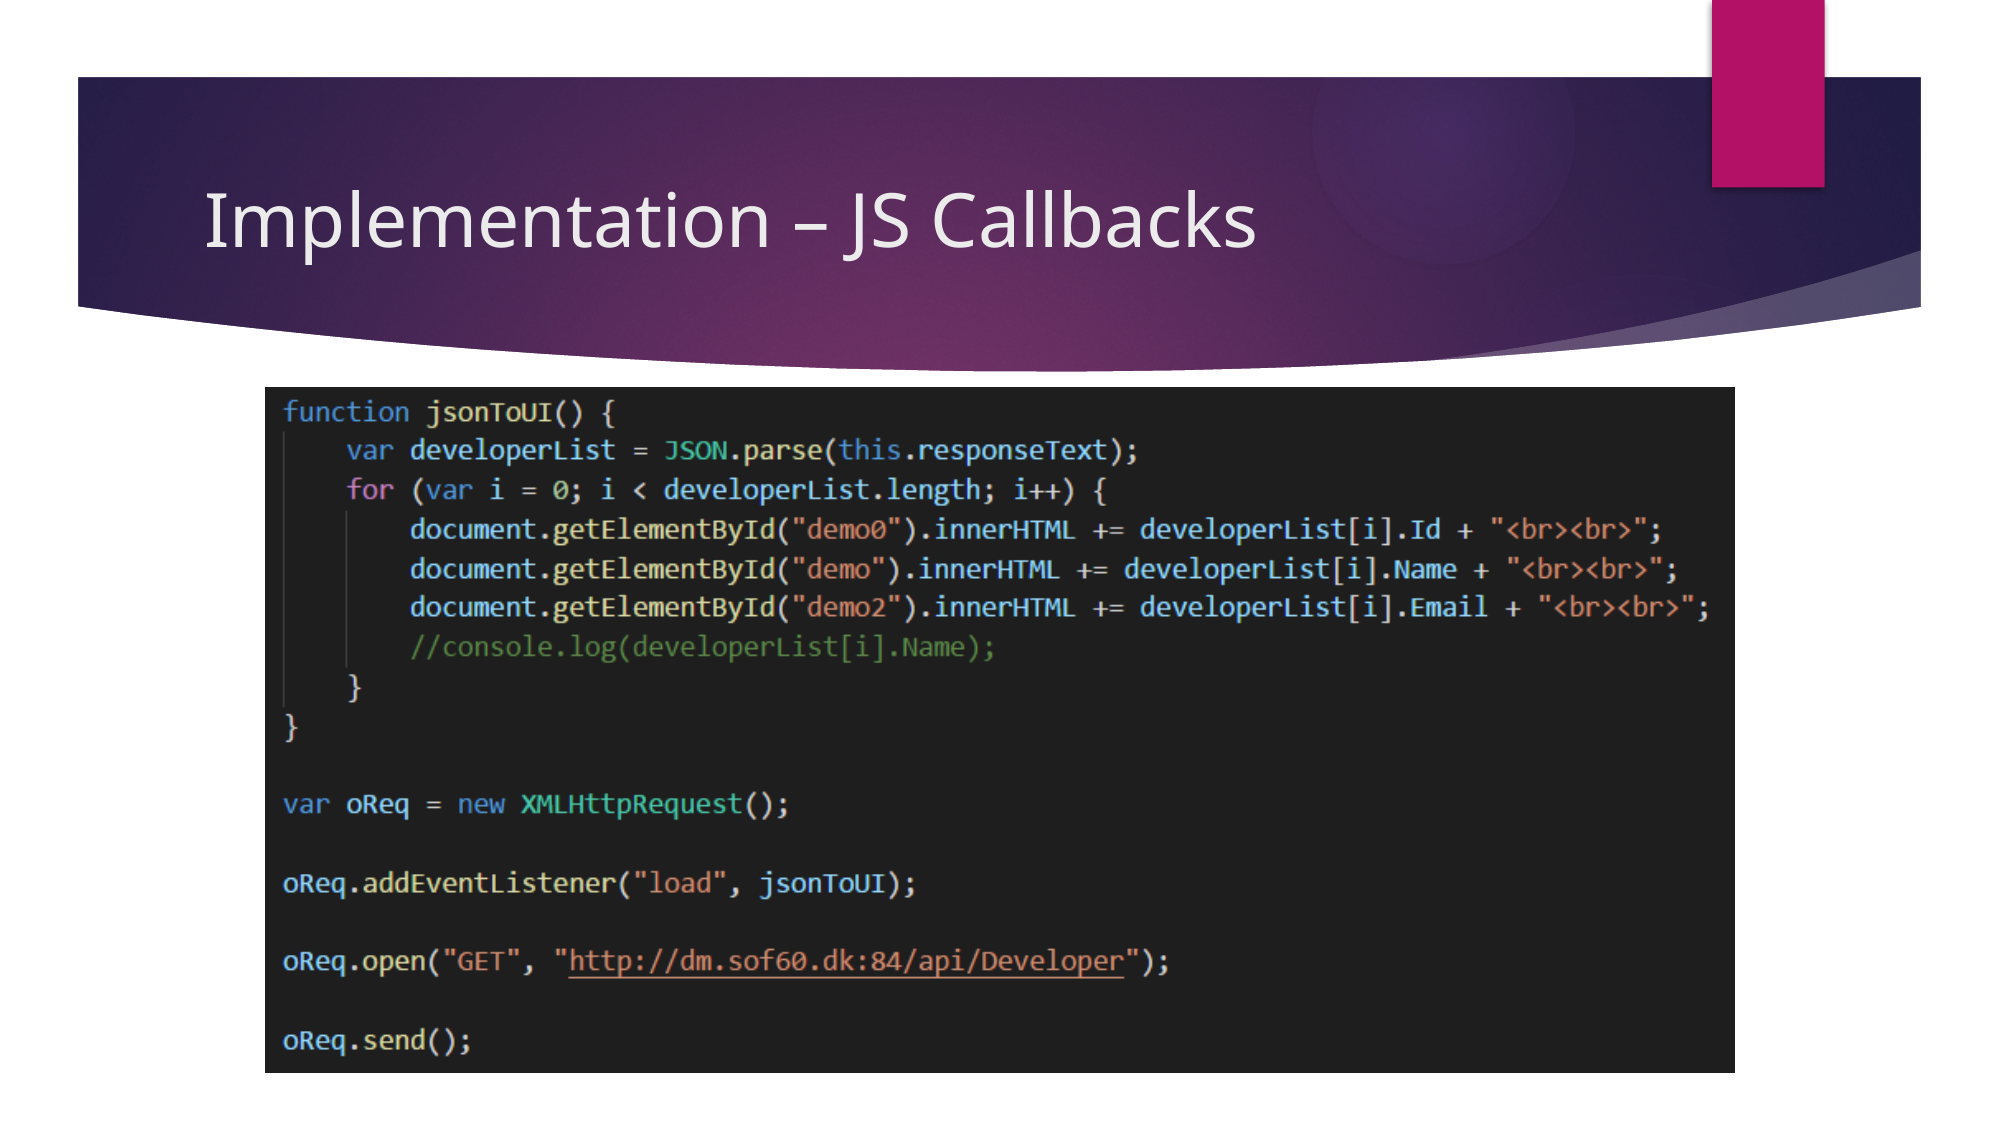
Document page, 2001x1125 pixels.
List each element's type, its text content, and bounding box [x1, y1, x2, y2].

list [265, 387, 1735, 1073]
title Implementation – JS Callbacks [189, 159, 1627, 276]
